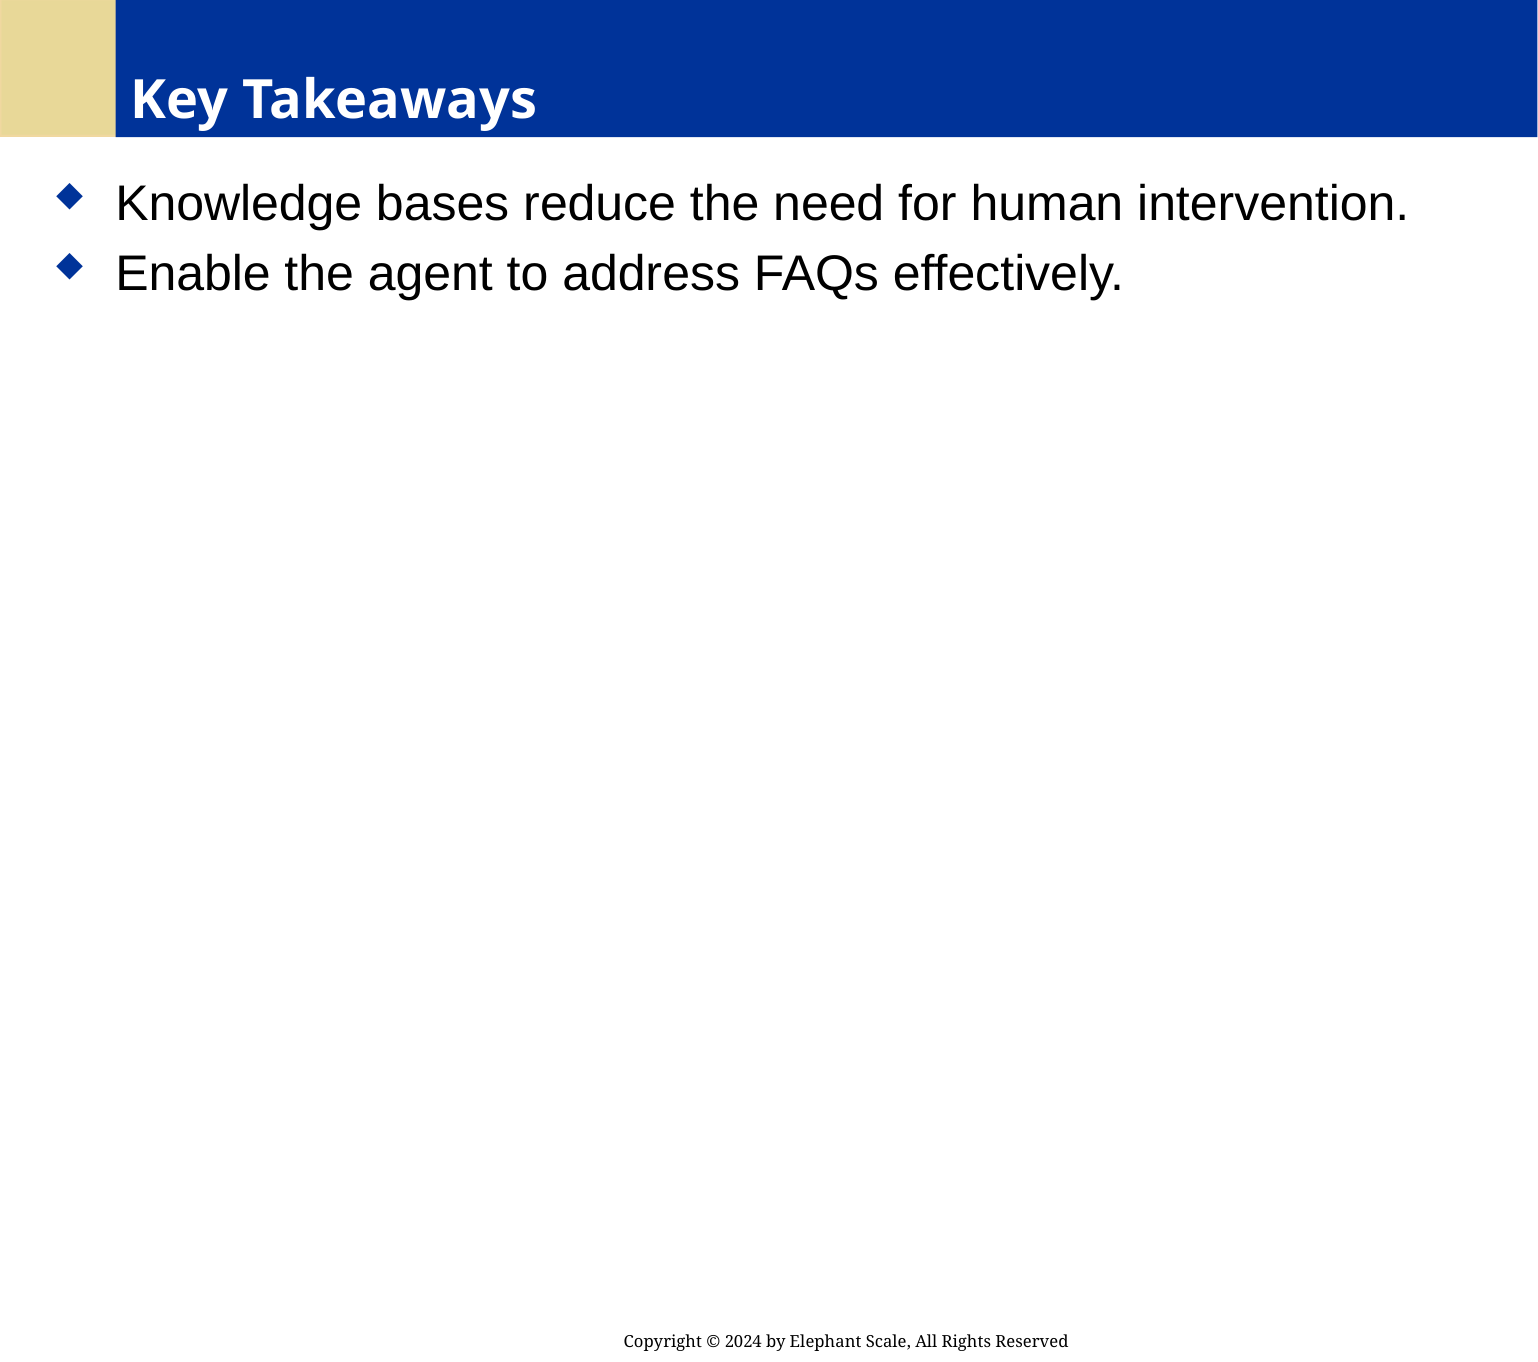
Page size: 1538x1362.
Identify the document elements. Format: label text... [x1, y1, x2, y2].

title Key Takeaways [115, 0, 1538, 138]
text_box Copyright © 2024 by Elephant Scale, All Rights Reserved [608, 1322, 1085, 1358]
list Knowledge bases reduce the need for human intervention. Enable the agent to address FAQs effectively. [38, 162, 1500, 1284]
picture [0, 0, 115, 137]
